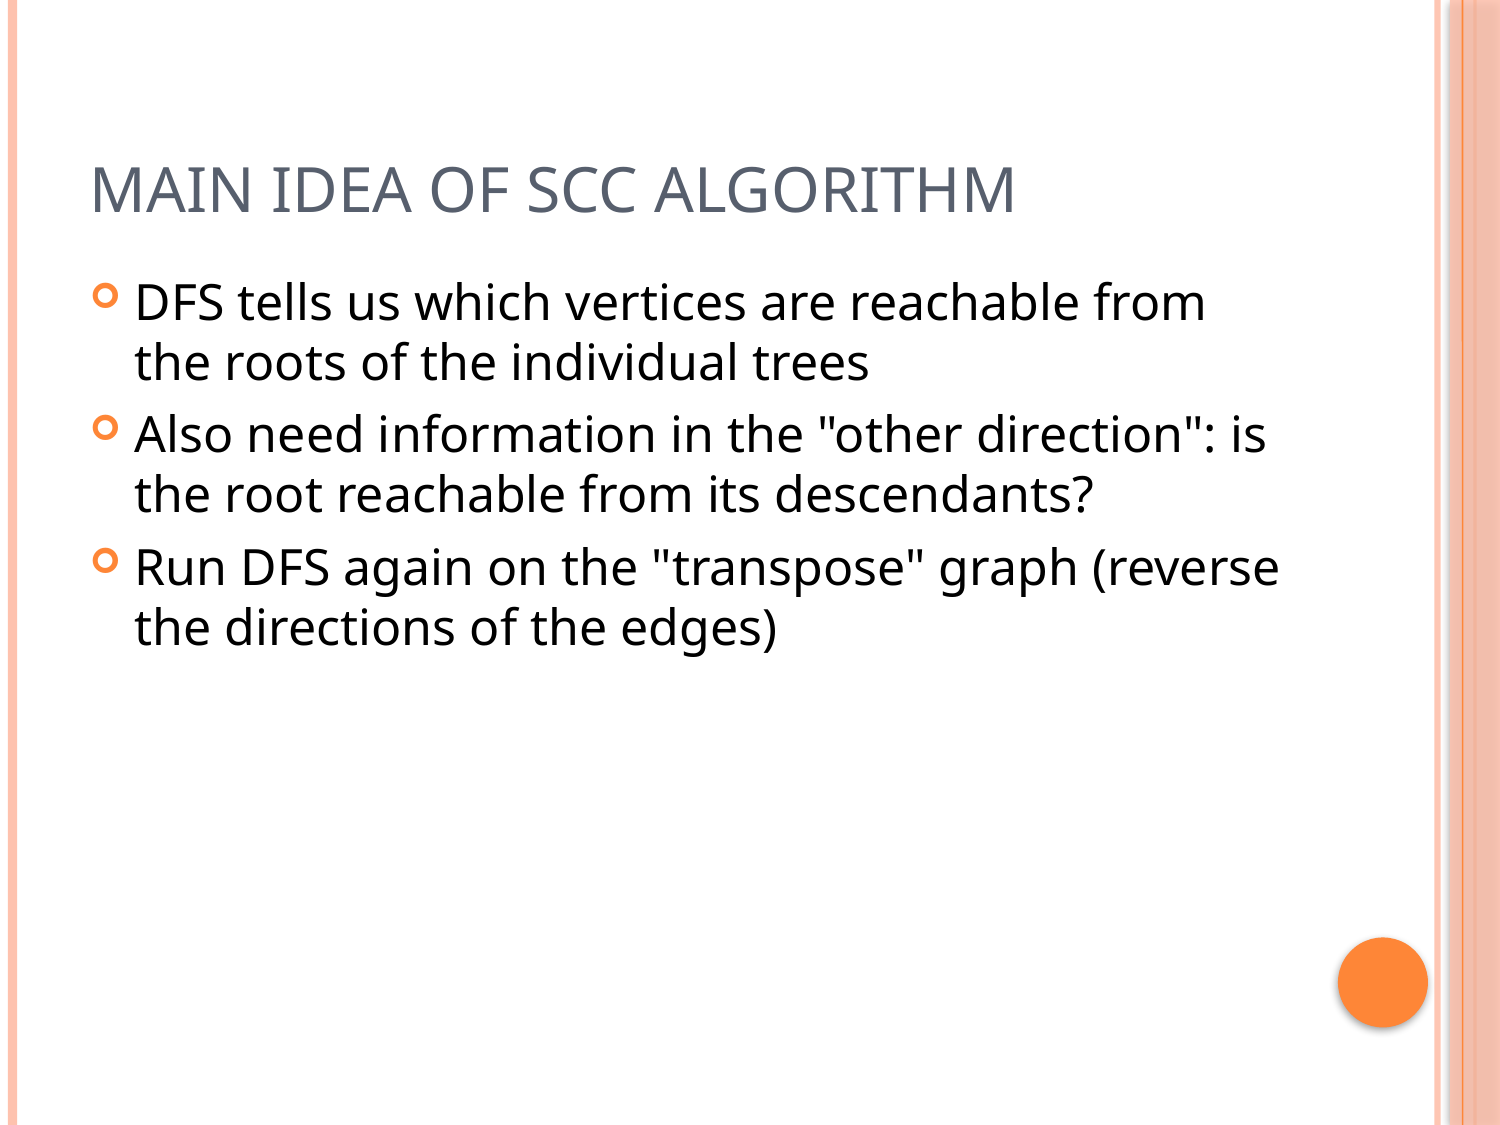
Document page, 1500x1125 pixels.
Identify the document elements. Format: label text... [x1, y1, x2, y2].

list DFS tells us which vertices are reachable from the roots of the individual trees Also need information in the "other direction": is the root reachable from its descendants? Run DFS again on the "transpose" graph (reverse the directions of the edges) [75, 262, 1300, 1062]
title Main Idea of SCC Algorithm [75, 45, 1338, 233]
